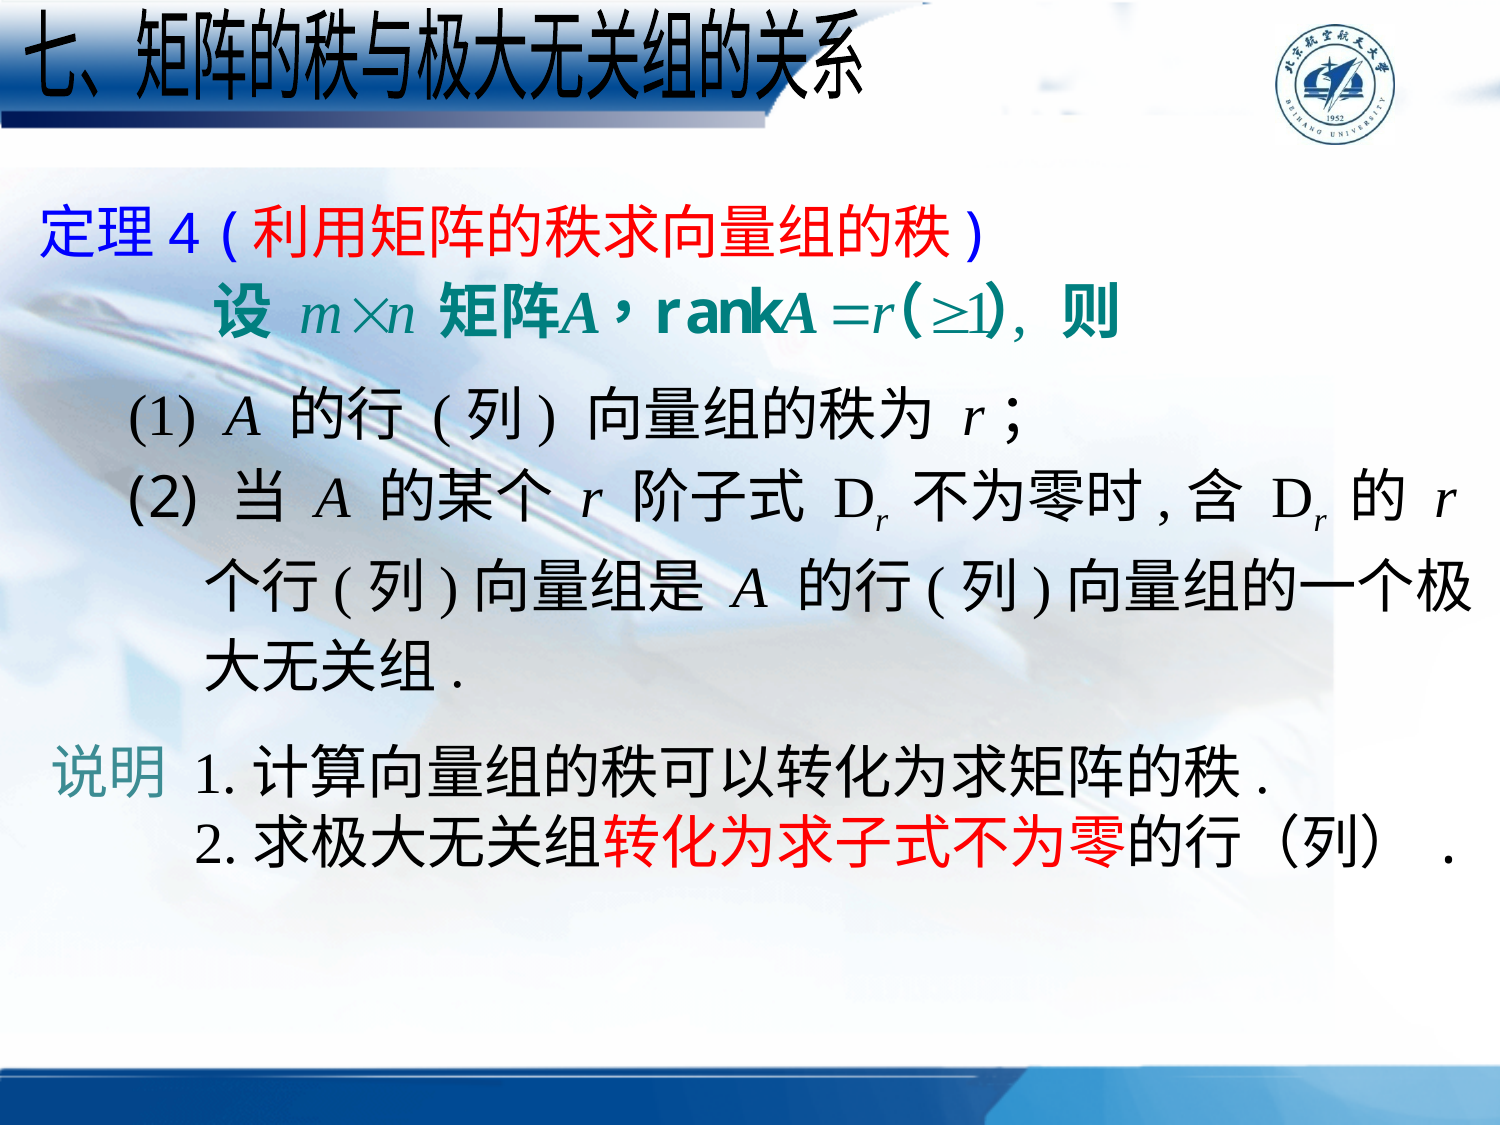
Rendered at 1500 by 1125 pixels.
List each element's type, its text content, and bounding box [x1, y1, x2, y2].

text_box (利用矩阵的秩求向量组的秩) [217, 187, 1449, 271]
picture [0, 0, 1500, 1125]
text_box 定理4 [23, 187, 217, 273]
text_box 说明 1.计算向量组的秩可以转化为求矩阵的秩. 2.求极大无关组转化为求子式不为零的行（列）. [35, 727, 1482, 883]
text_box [113, 272, 1500, 612]
